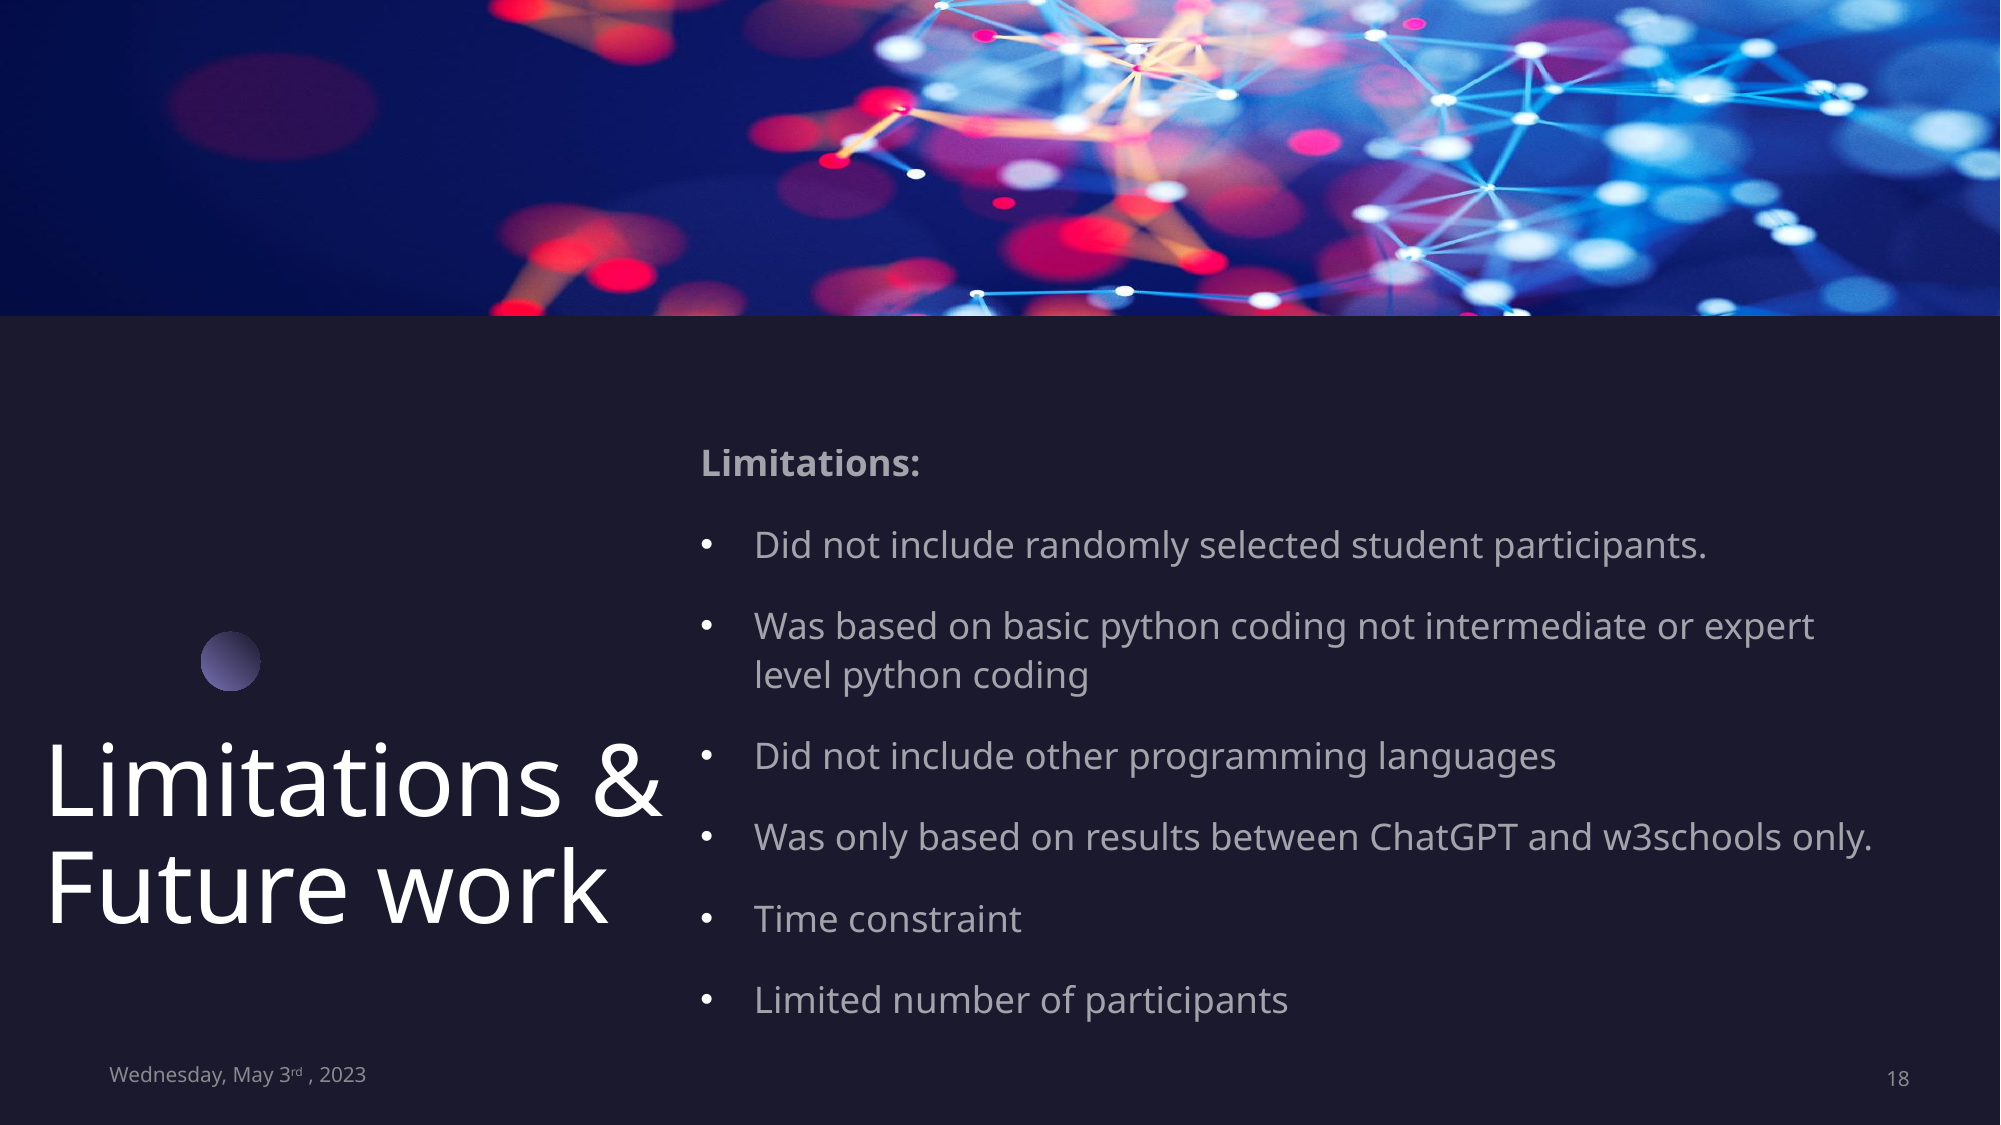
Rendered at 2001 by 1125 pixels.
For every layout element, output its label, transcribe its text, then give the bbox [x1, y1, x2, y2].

title Limitations & Future work [43, 729, 700, 987]
picture [0, 0, 2000, 316]
slide_number 18 [1632, 1067, 1910, 1093]
text_box Wednesday, May 3rd , 2023 [109, 1061, 541, 1087]
list Limitations: Did not include randomly selected student participants. Was based on basic python coding not intermediate or expert level python coding Did not include other programming languages Was only based on results between ChatGPT and w3schools only. Time constraint Limited number of participants [700, 435, 1884, 1058]
